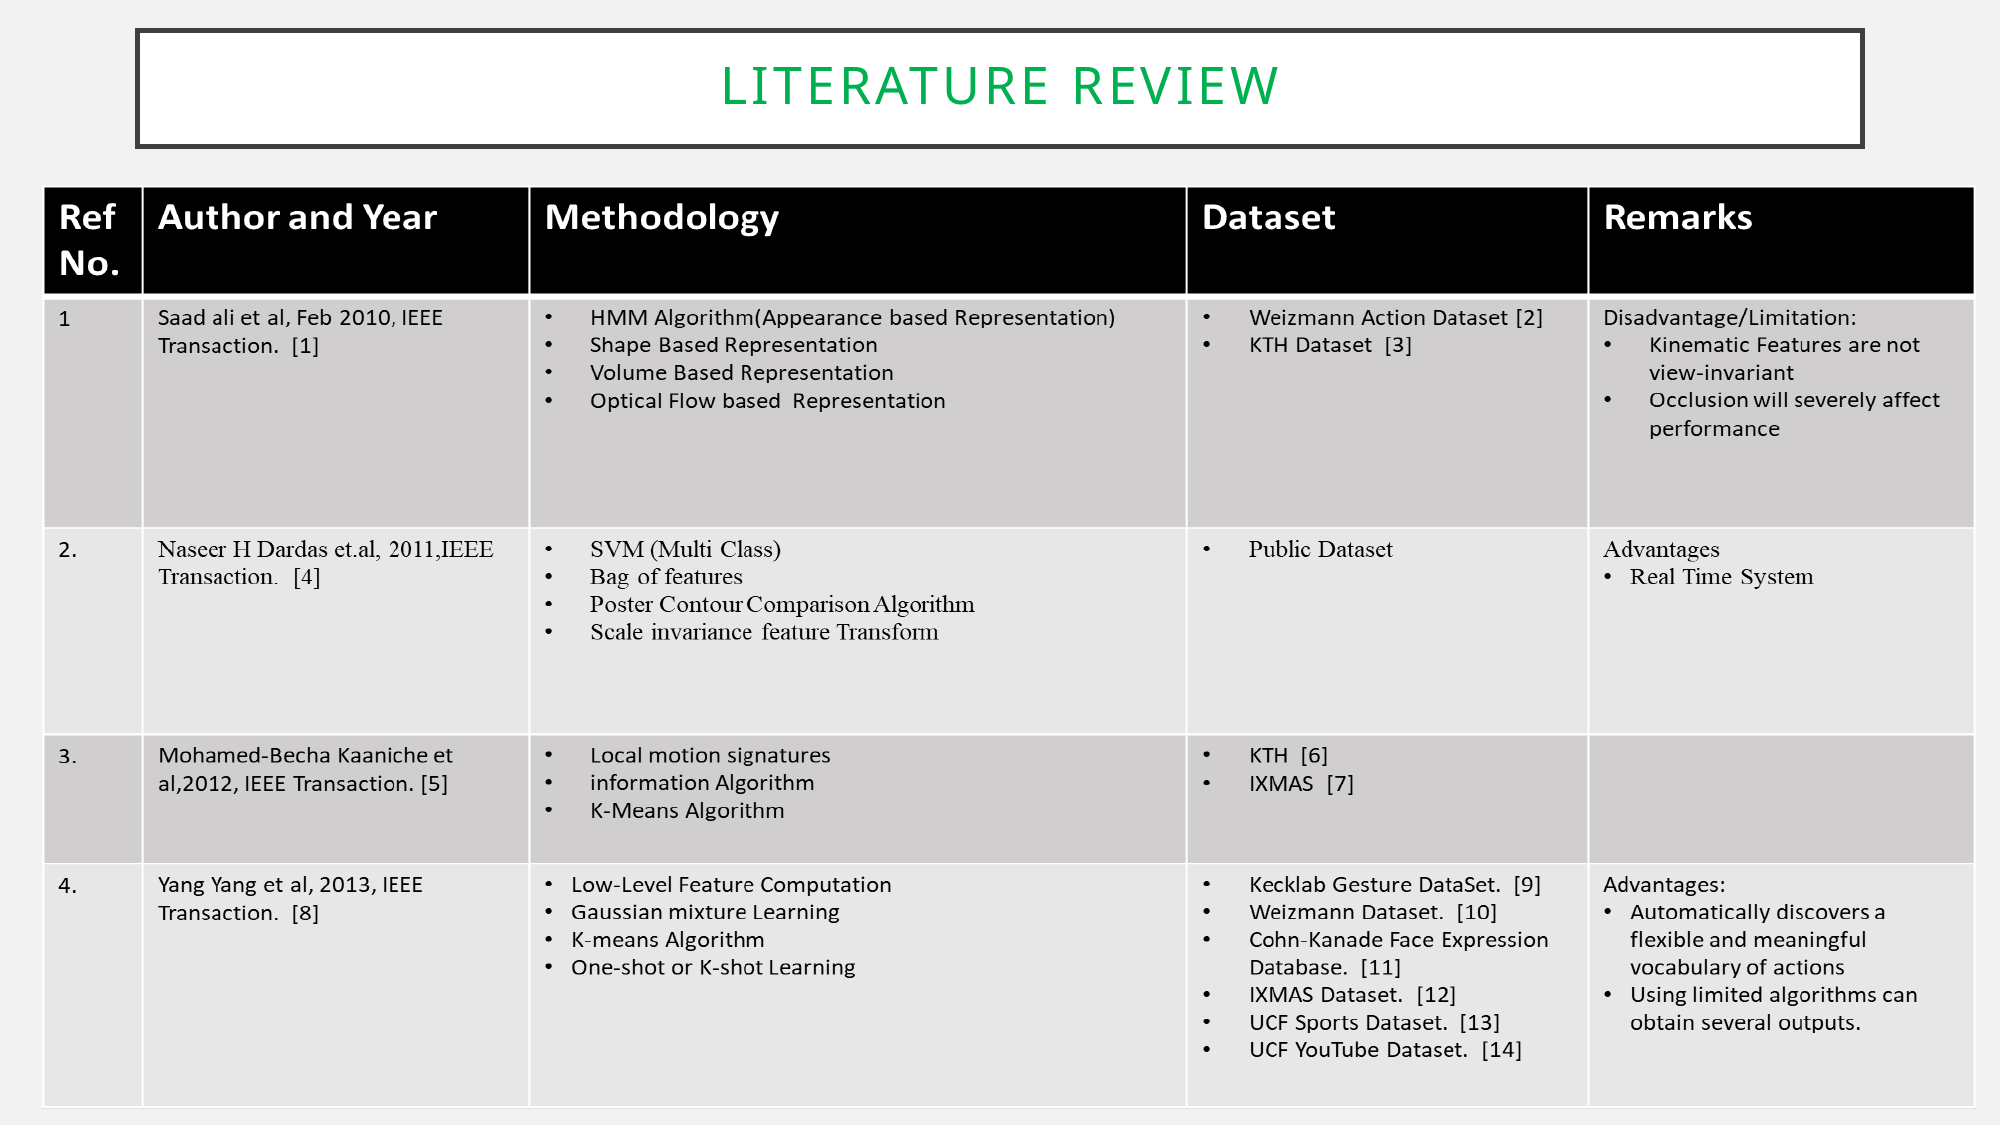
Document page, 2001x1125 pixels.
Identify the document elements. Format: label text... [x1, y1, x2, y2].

title Literature Review [135, 28, 1865, 149]
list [42, 181, 1978, 1109]
